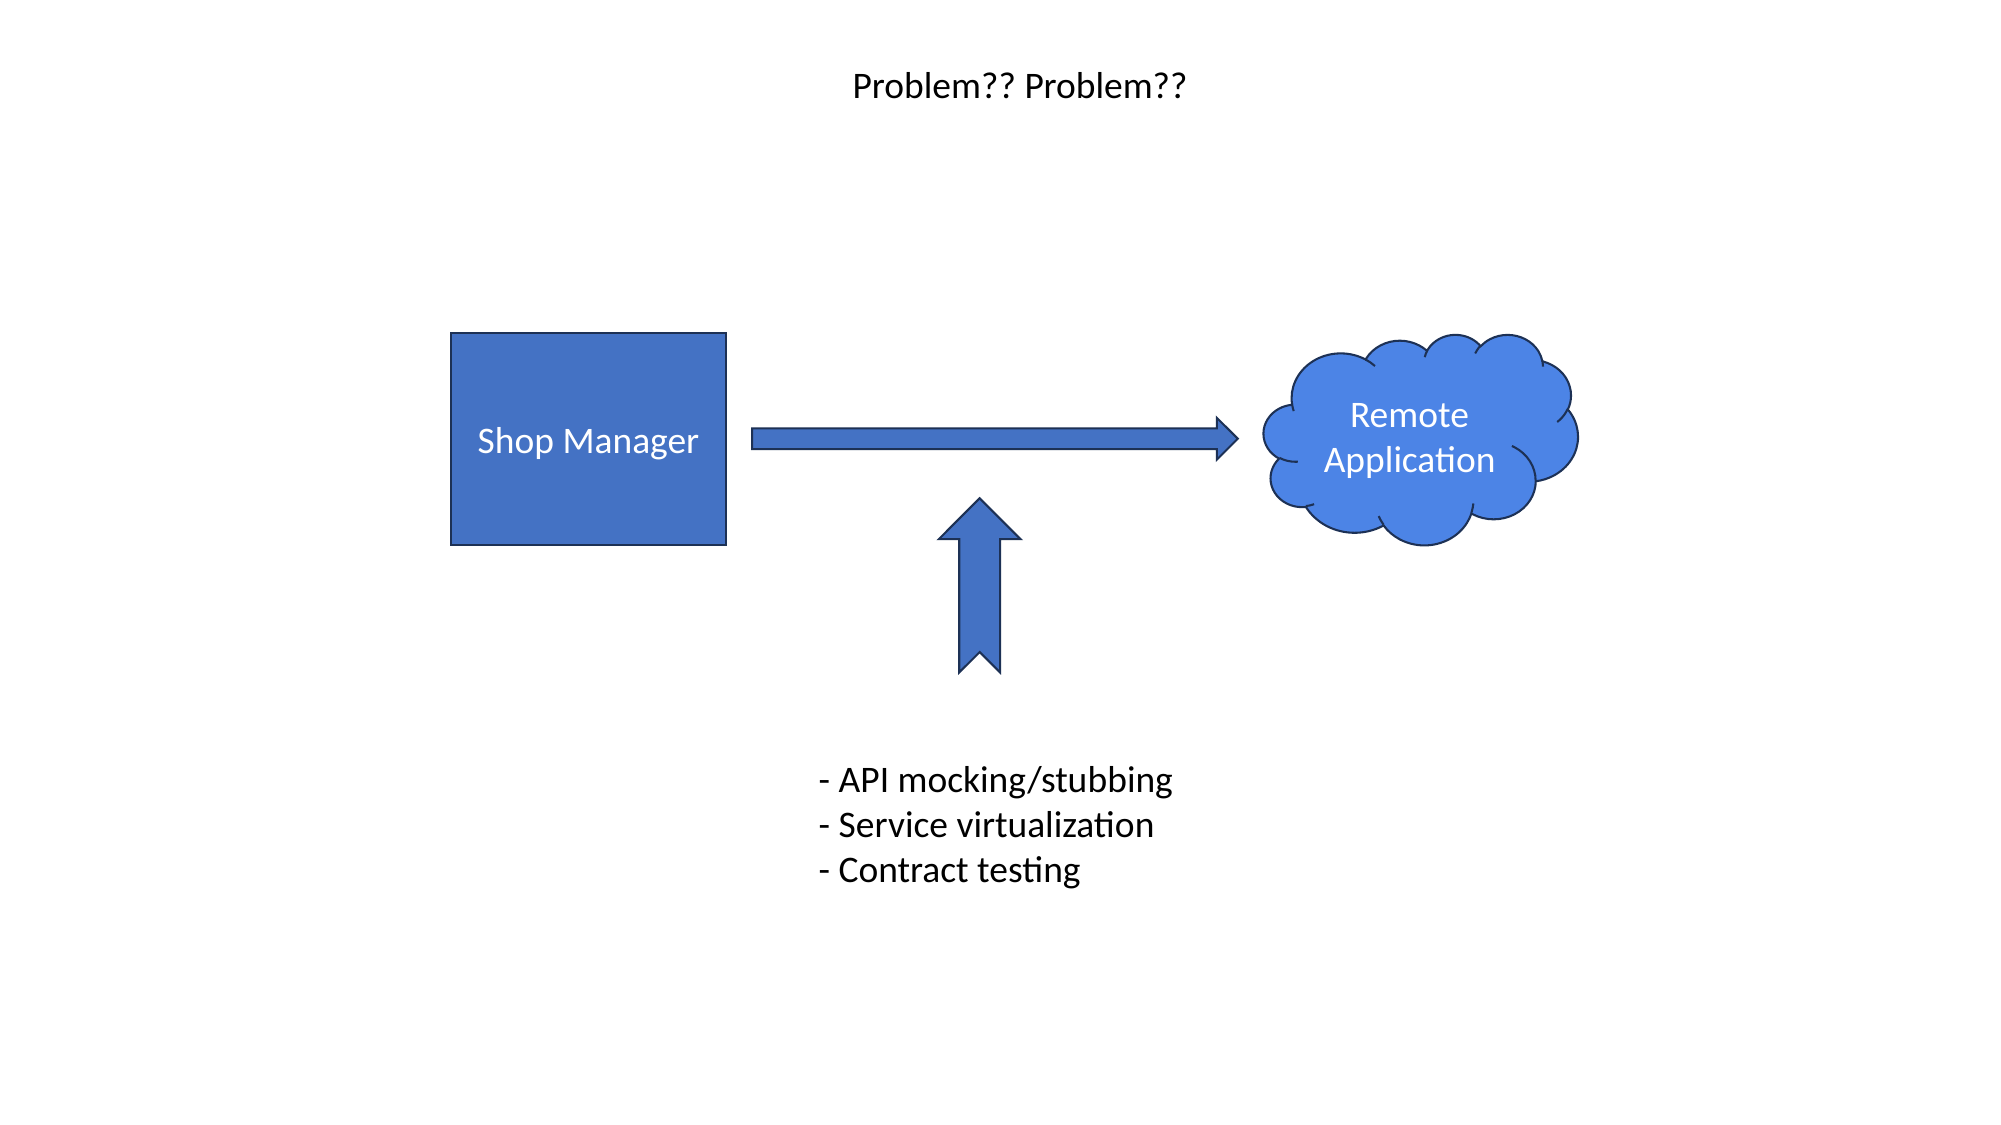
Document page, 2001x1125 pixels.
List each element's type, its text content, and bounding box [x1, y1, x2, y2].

text_box [936, 496, 1024, 675]
text_box Shop Manager [450, 332, 727, 546]
text_box Remote Application [1262, 333, 1580, 547]
text_box - API mocking/stubbing - Service virtualization - Contract testing [803, 747, 1238, 898]
text_box Problem?? Problem?? [837, 53, 1204, 114]
text_box [751, 415, 1240, 463]
